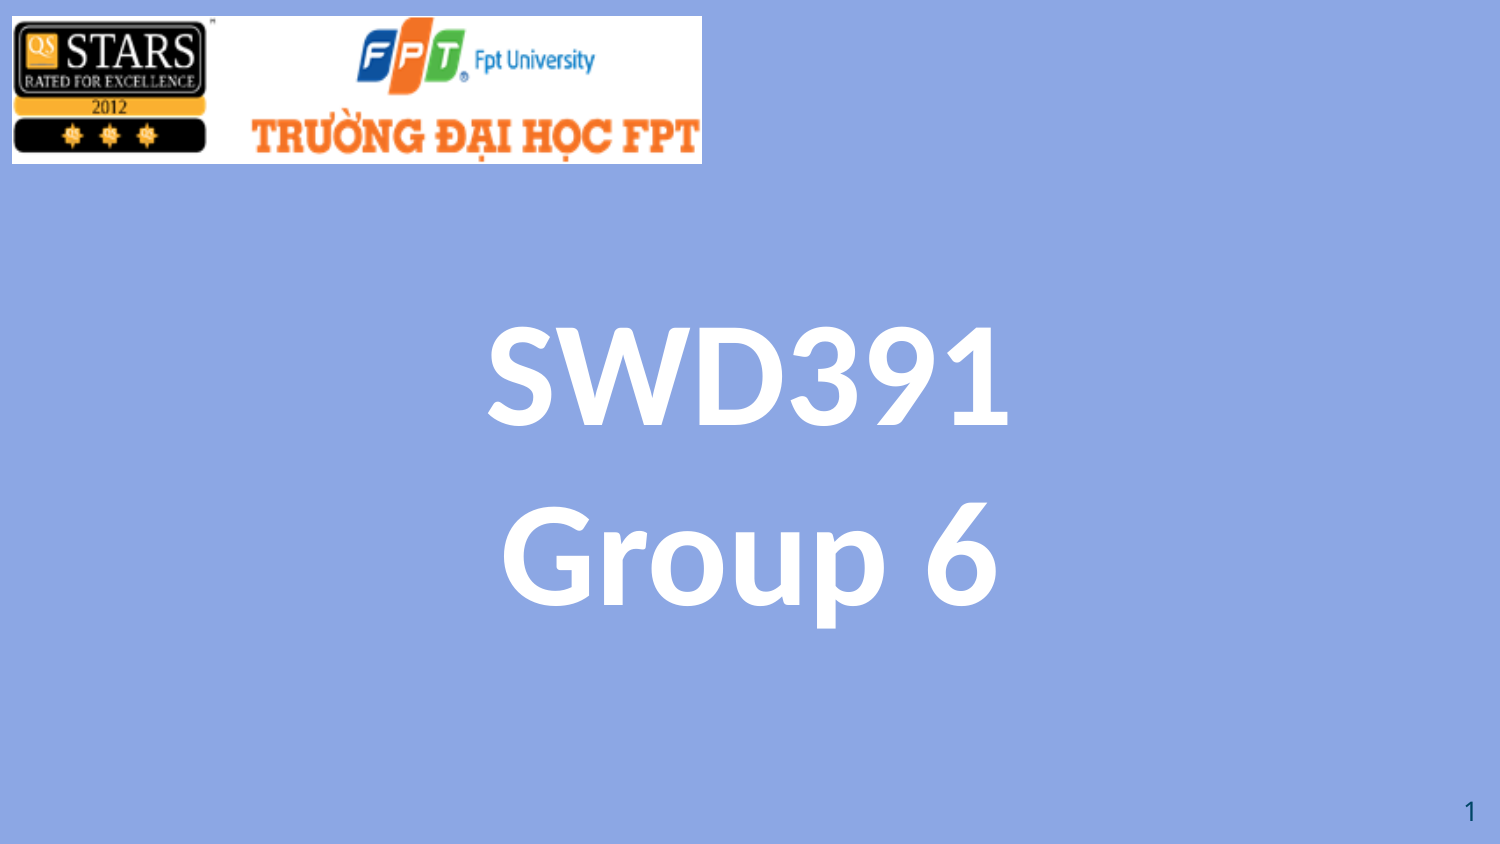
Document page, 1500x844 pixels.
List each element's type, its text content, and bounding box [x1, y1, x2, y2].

title SWD391 Group 6 [374, 334, 1126, 651]
picture [12, 16, 702, 165]
slide_number 1 [1403, 779, 1494, 844]
